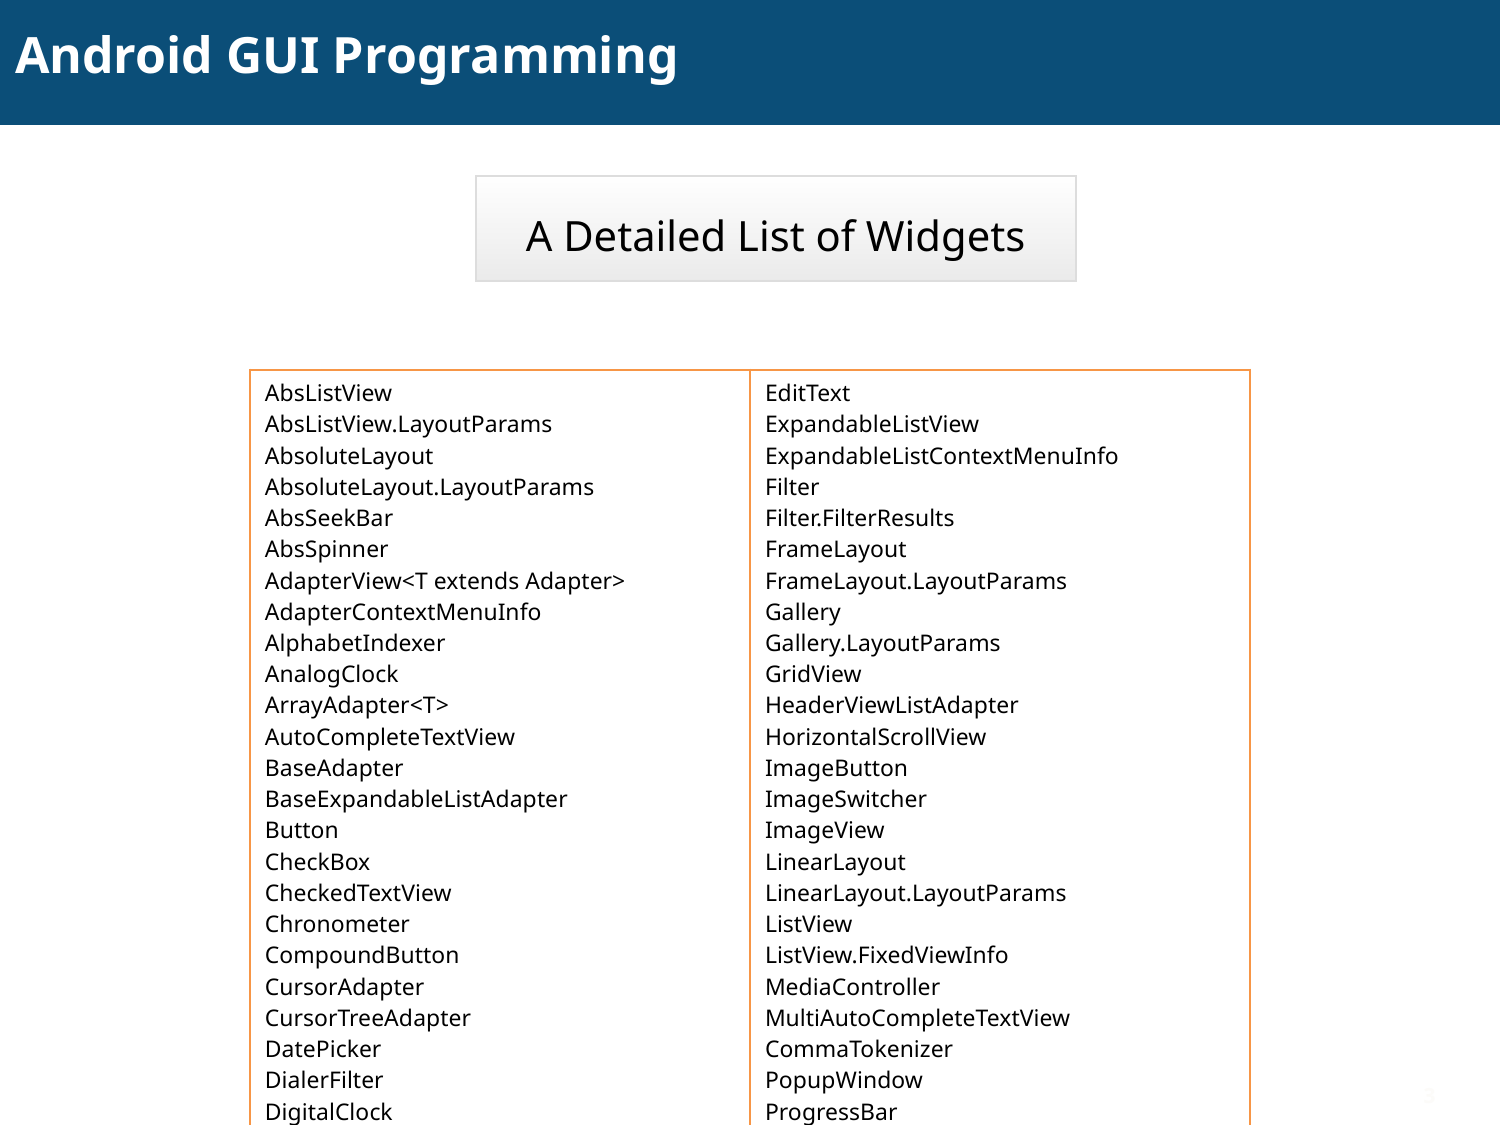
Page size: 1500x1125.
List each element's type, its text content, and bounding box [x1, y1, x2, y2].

table_header EditText ExpandableListView ExpandableListContextMenuInfo Filter Filter.FilterResults FrameLayout FrameLayout.LayoutParams Gallery Gallery.LayoutParams GridView HeaderViewListAdapter HorizontalScrollView ImageButton ImageSwitcher ImageView LinearLayout LinearLayout.LayoutParams ListView ListView.FixedViewInfo MediaController MultiAutoCompleteTextView CommaTokenizer PopupWindow ProgressBar [751, 371, 1249, 1125]
table_header AbsListView AbsListView.LayoutParams AbsoluteLayout AbsoluteLayout.LayoutParams AbsSeekBar AbsSpinner AdapterView<T extends Adapter> AdapterContextMenuInfo AlphabetIndexer AnalogClock ArrayAdapter<T> AutoCompleteTextView BaseAdapter BaseExpandableListAdapter Button CheckBox CheckedTextView Chronometer CompoundButton CursorAdapter CursorTreeAdapter DatePicker DialerFilter DigitalClock [251, 371, 749, 1125]
text_box A Detailed List of Widgets [475, 176, 1076, 281]
title Android GUI Programming [0, 21, 1351, 86]
